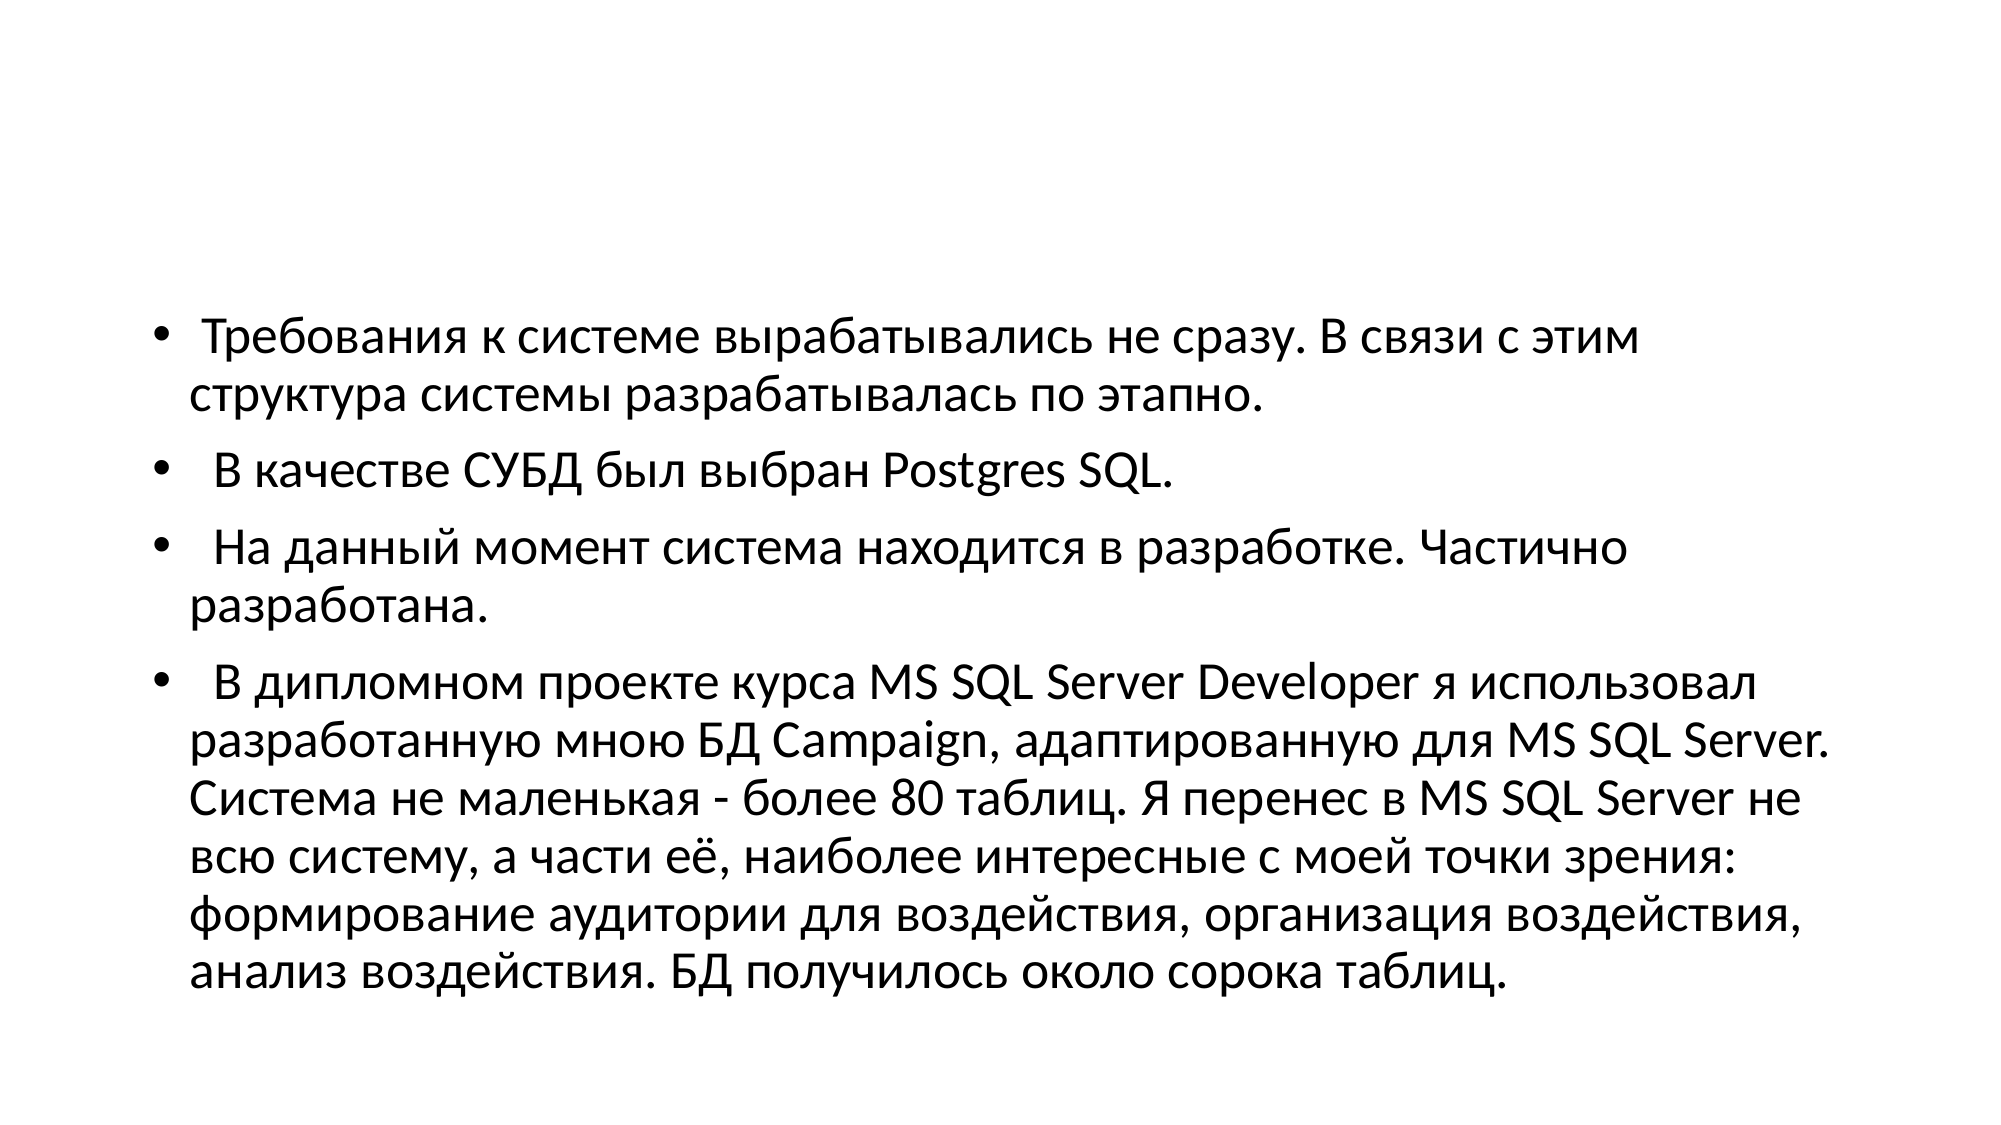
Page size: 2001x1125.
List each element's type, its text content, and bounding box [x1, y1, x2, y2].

list Требования к системе вырабатывались не сразу. В связи с этим структура системы разрабатывалась по этапно. В качестве СУБД был выбран Postgres SQL. На данный момент система находится в разработке. Частично разработана. В дипломном проекте курса MS SQL Server Developer я использовал разработанную мною БД Campaign, адаптированную для MS SQL Server. Система не маленькая - более 80 таблиц. Я перенес в MS SQL Server не всю систему, а части её, наиболее интересные с моей точки зрения: формирование аудитории для воздействия, организация воздействия, анализ воздействия. БД получилось около сорока таблиц. [137, 299, 1863, 1014]
